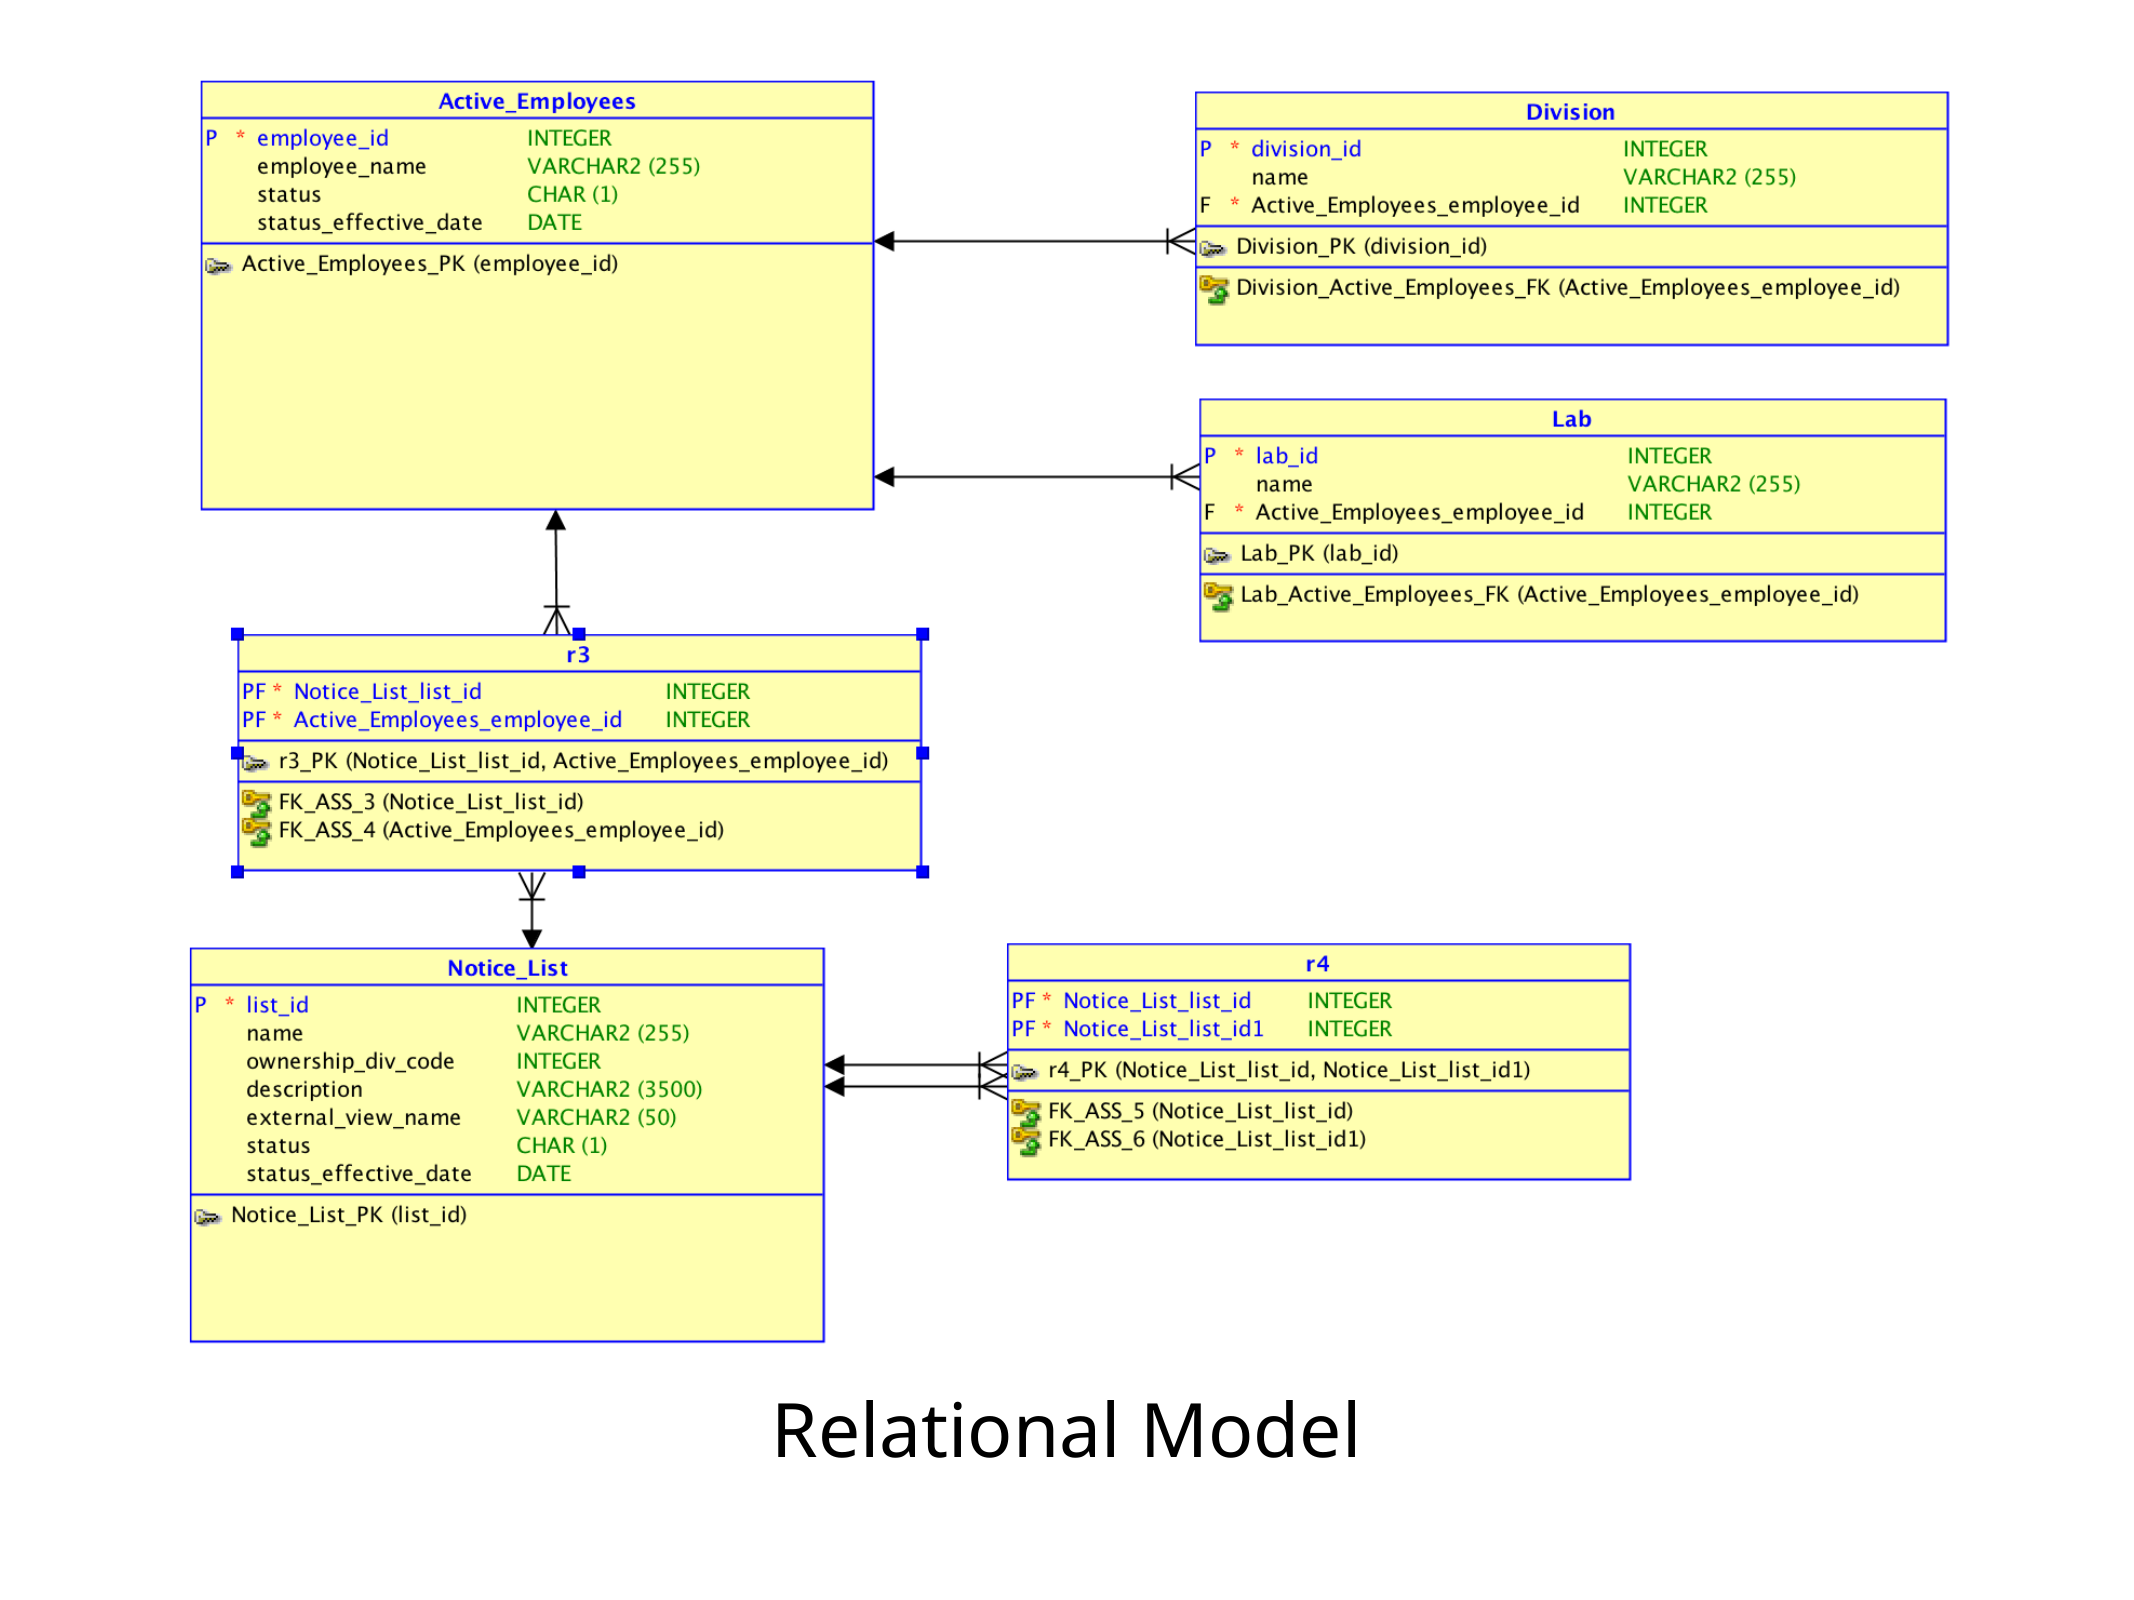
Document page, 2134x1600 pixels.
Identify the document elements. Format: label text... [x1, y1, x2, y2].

picture [97, 57, 2037, 1381]
text_box Relational Model [763, 1387, 1371, 1481]
